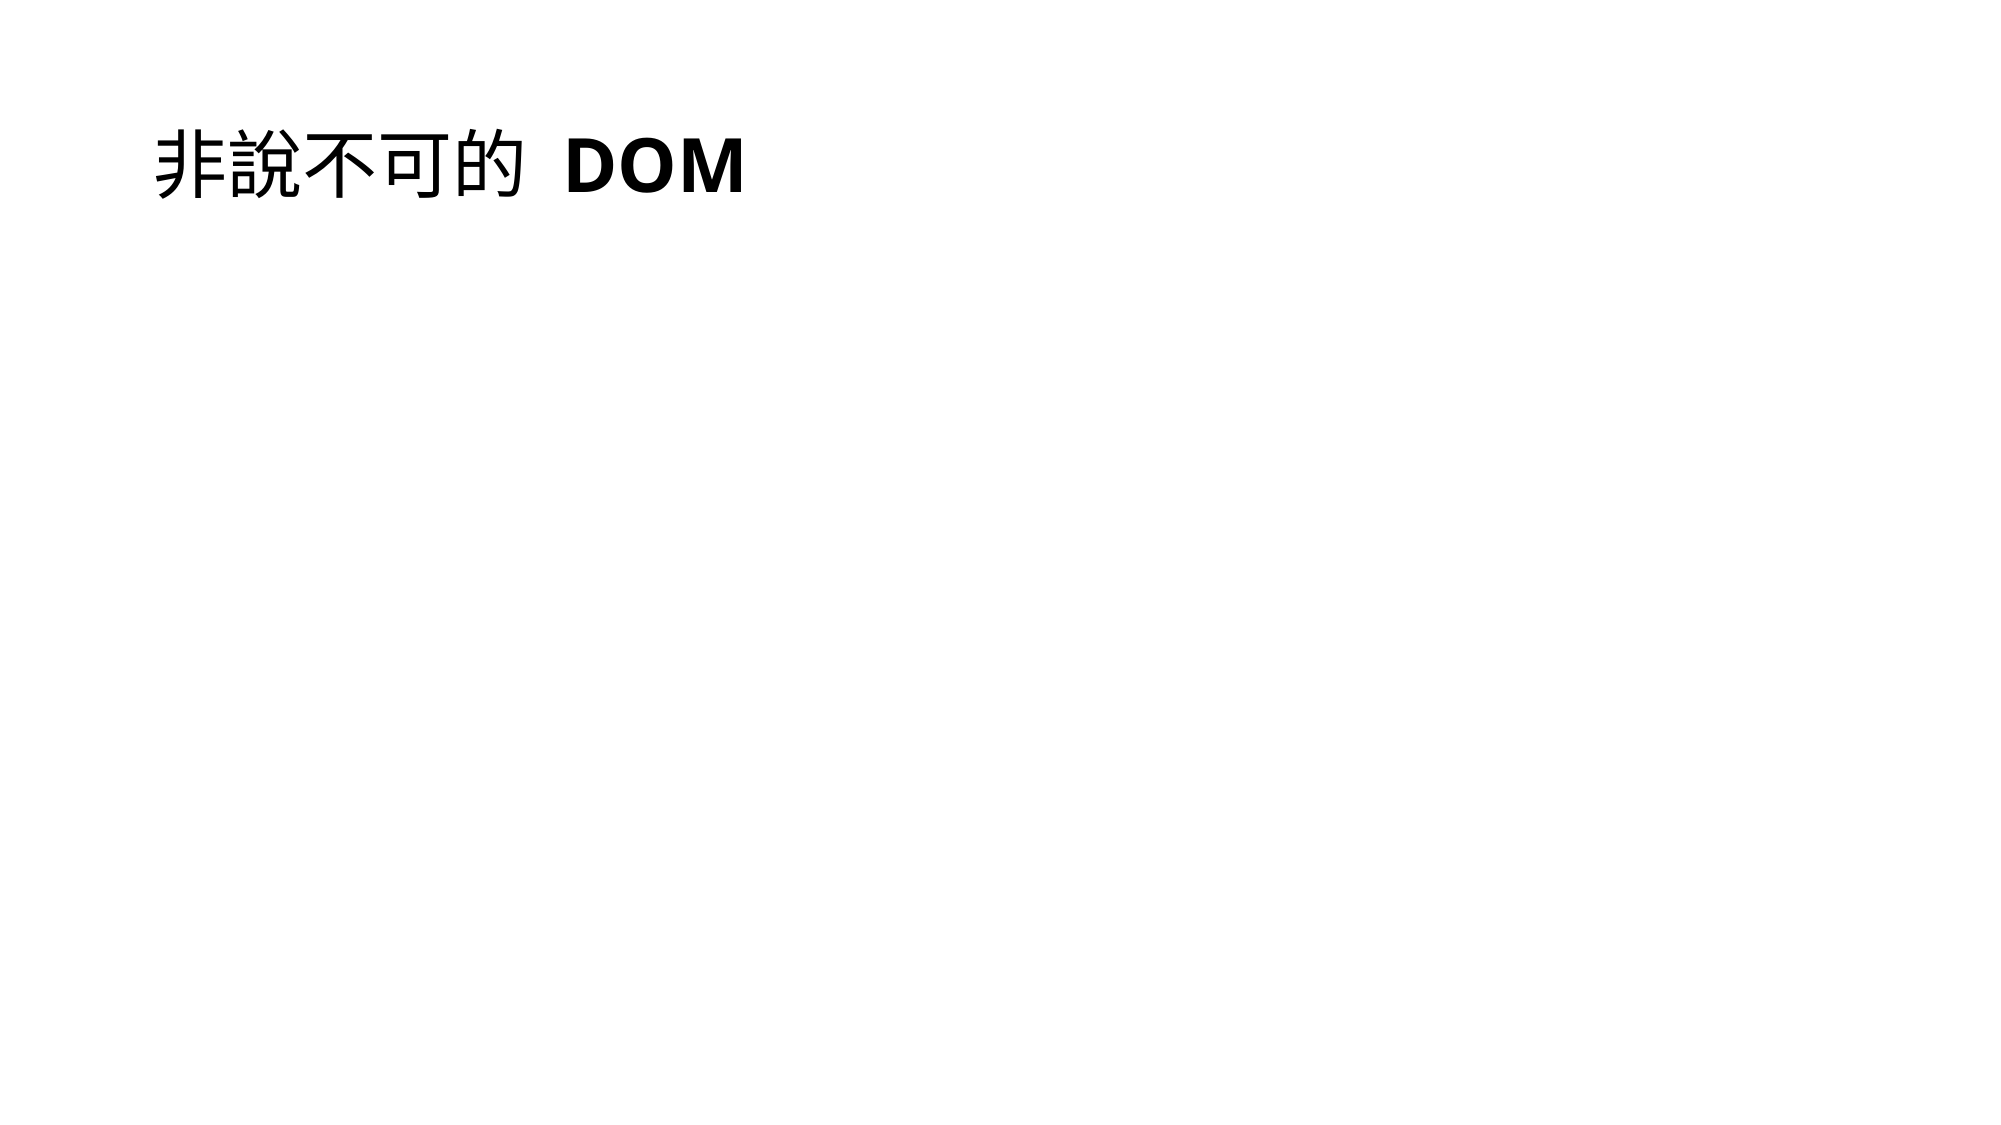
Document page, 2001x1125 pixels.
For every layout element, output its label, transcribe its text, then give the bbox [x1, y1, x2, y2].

title 非說不可的 DOM [137, 59, 1863, 278]
